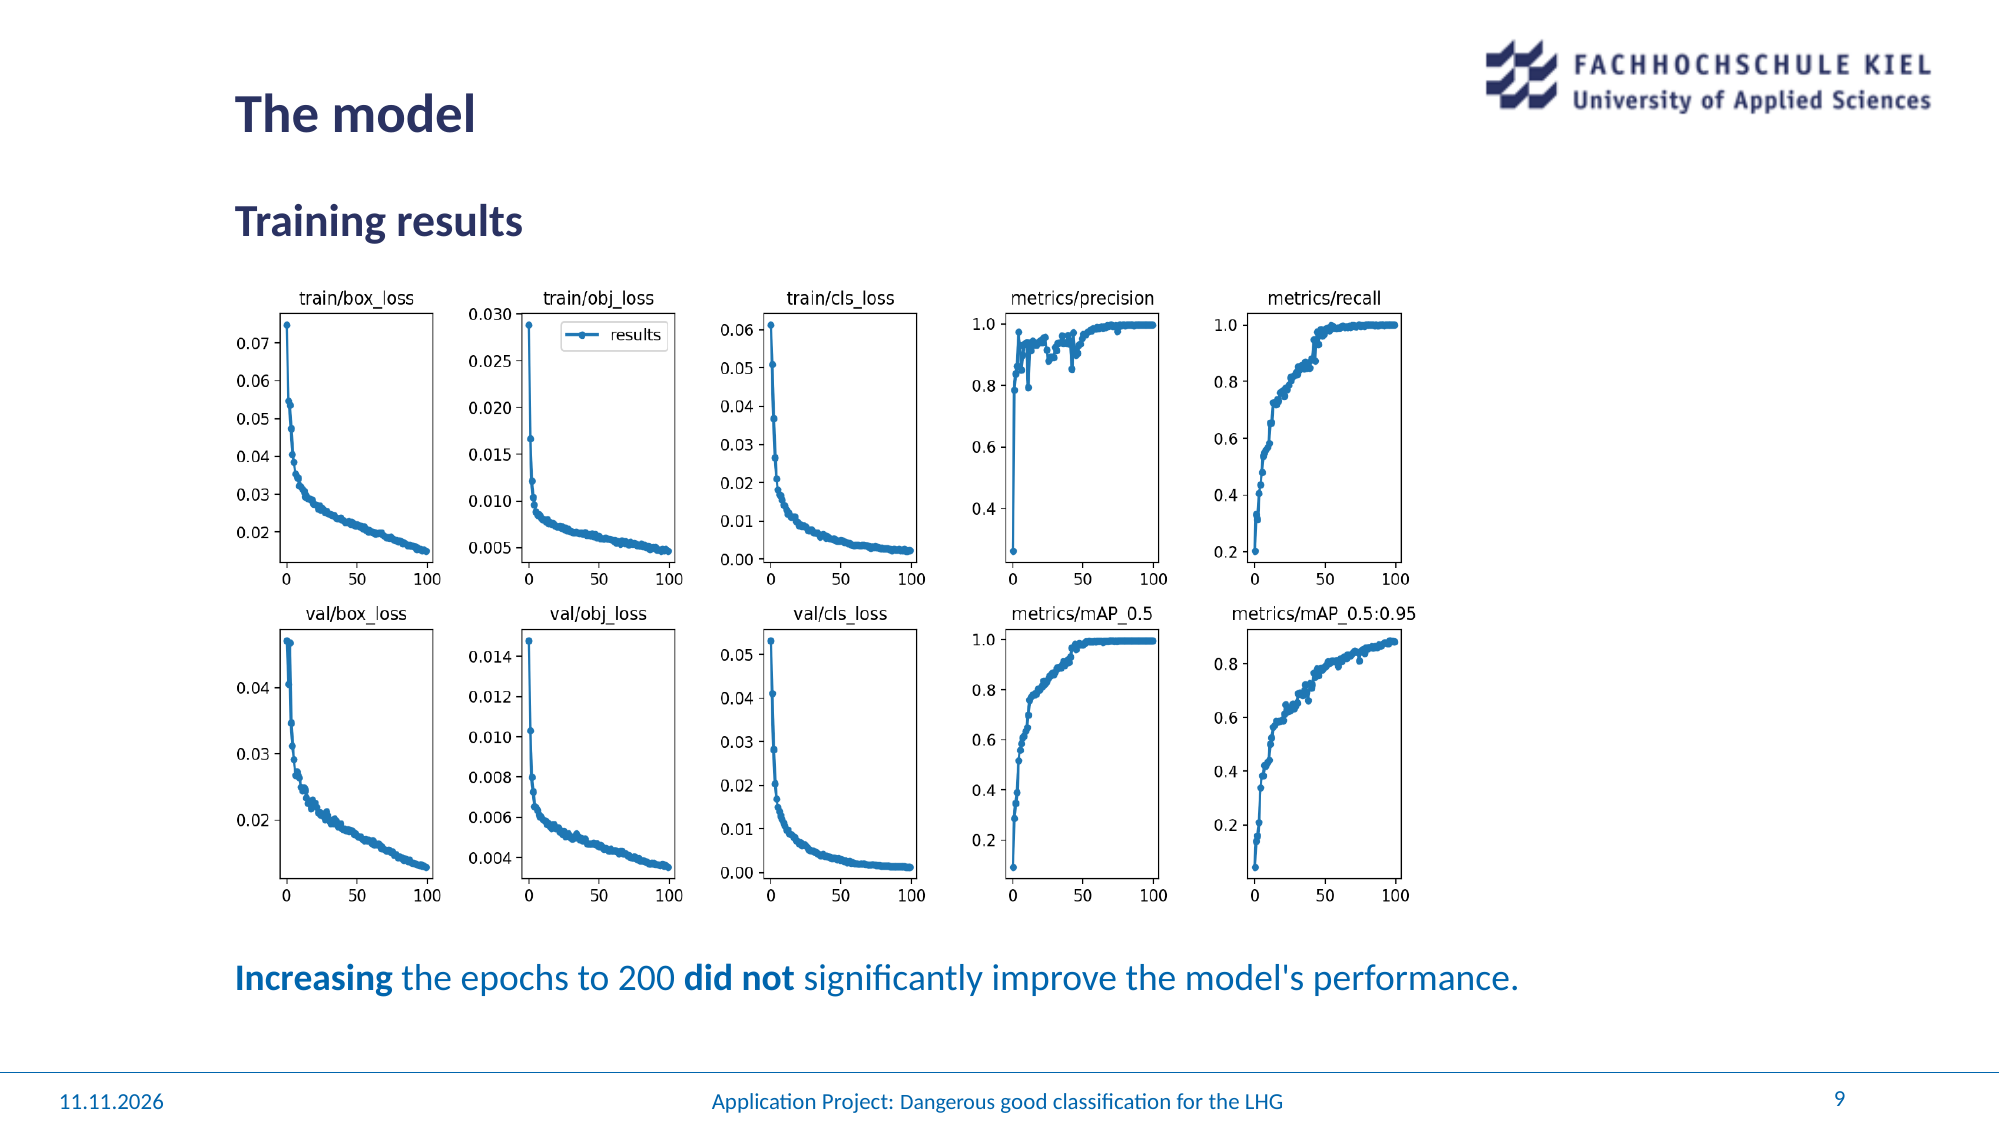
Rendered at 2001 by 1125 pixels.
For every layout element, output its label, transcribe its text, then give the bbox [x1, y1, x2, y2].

slide_number 9 [1769, 1078, 1861, 1118]
picture [219, 272, 1426, 922]
title The model [219, 76, 1780, 152]
text_box Training results [219, 178, 1780, 254]
text_box Increasing the epochs to 200 did not significantly improve the model's performance. [219, 946, 1621, 1006]
picture [1477, 30, 1941, 124]
